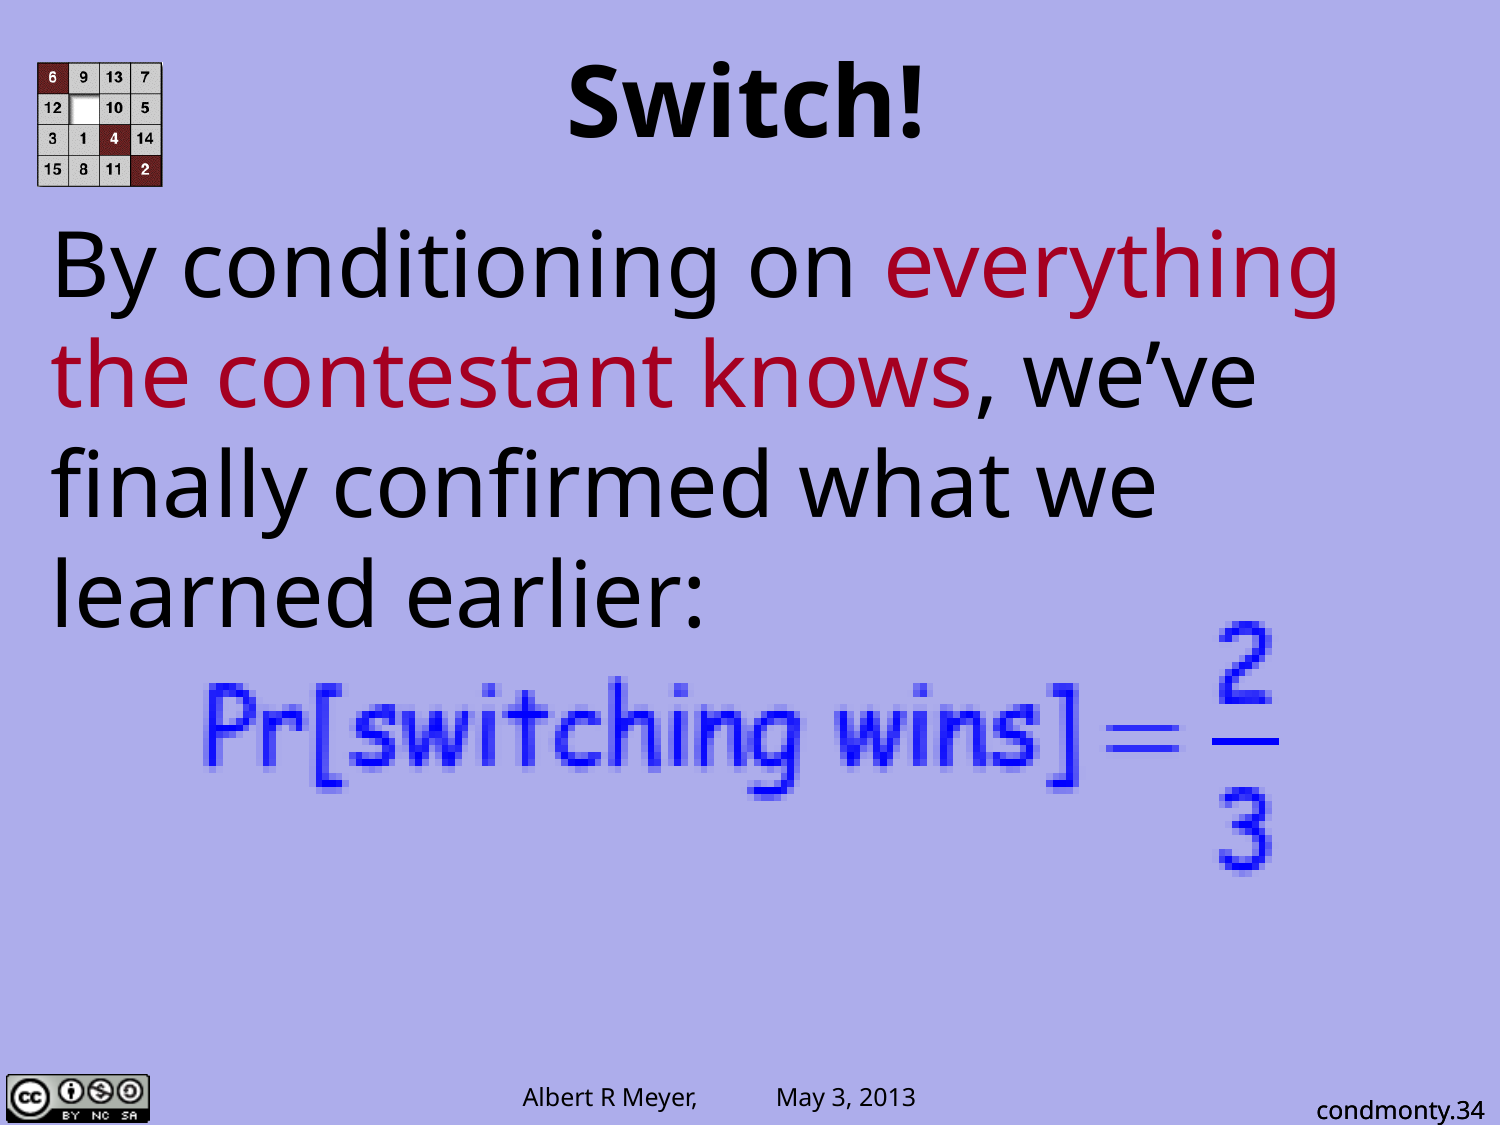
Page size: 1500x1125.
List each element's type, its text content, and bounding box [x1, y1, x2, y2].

title Switch! [245, 4, 1248, 192]
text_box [189, 559, 1287, 885]
text_box By conditioning on everything the contestant knows, we’ve finally confirmed what we learned earlier: [36, 198, 1358, 764]
text_box condmonty.34 [1262, 1087, 1500, 1125]
picture [37, 62, 163, 187]
picture [6, 1074, 150, 1123]
